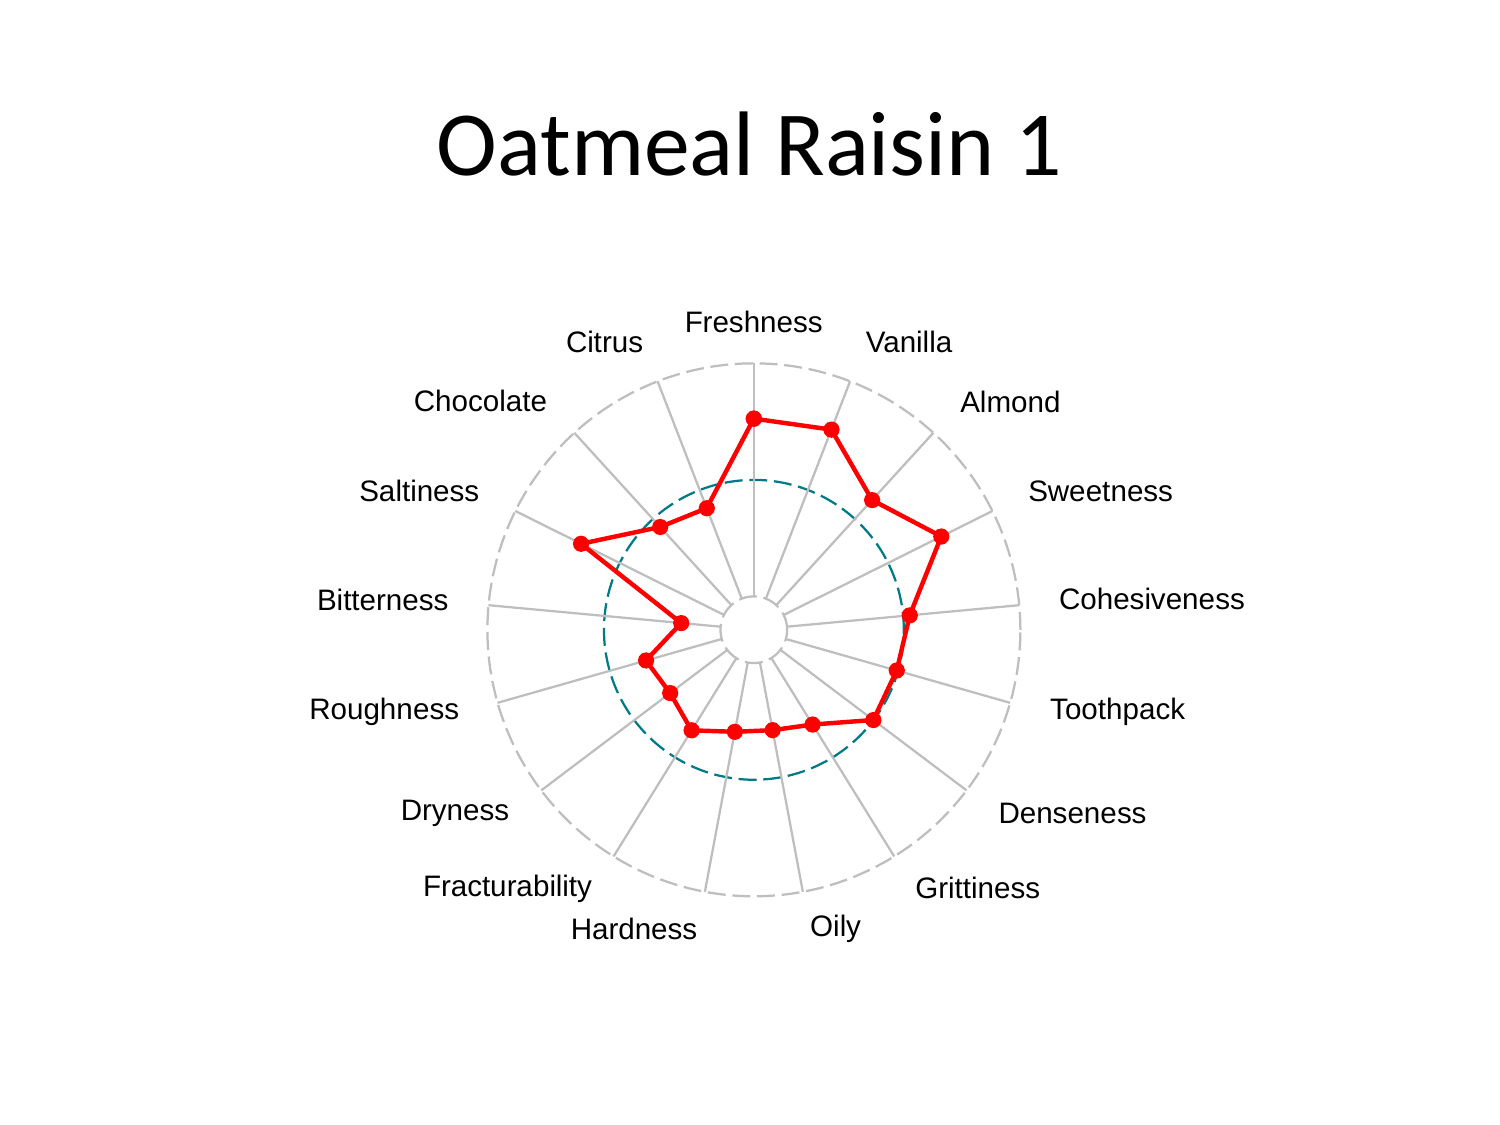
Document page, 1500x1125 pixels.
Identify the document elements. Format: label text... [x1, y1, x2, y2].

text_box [74, 262, 1426, 1006]
title Oatmeal Raisin 1 [75, 45, 1425, 233]
